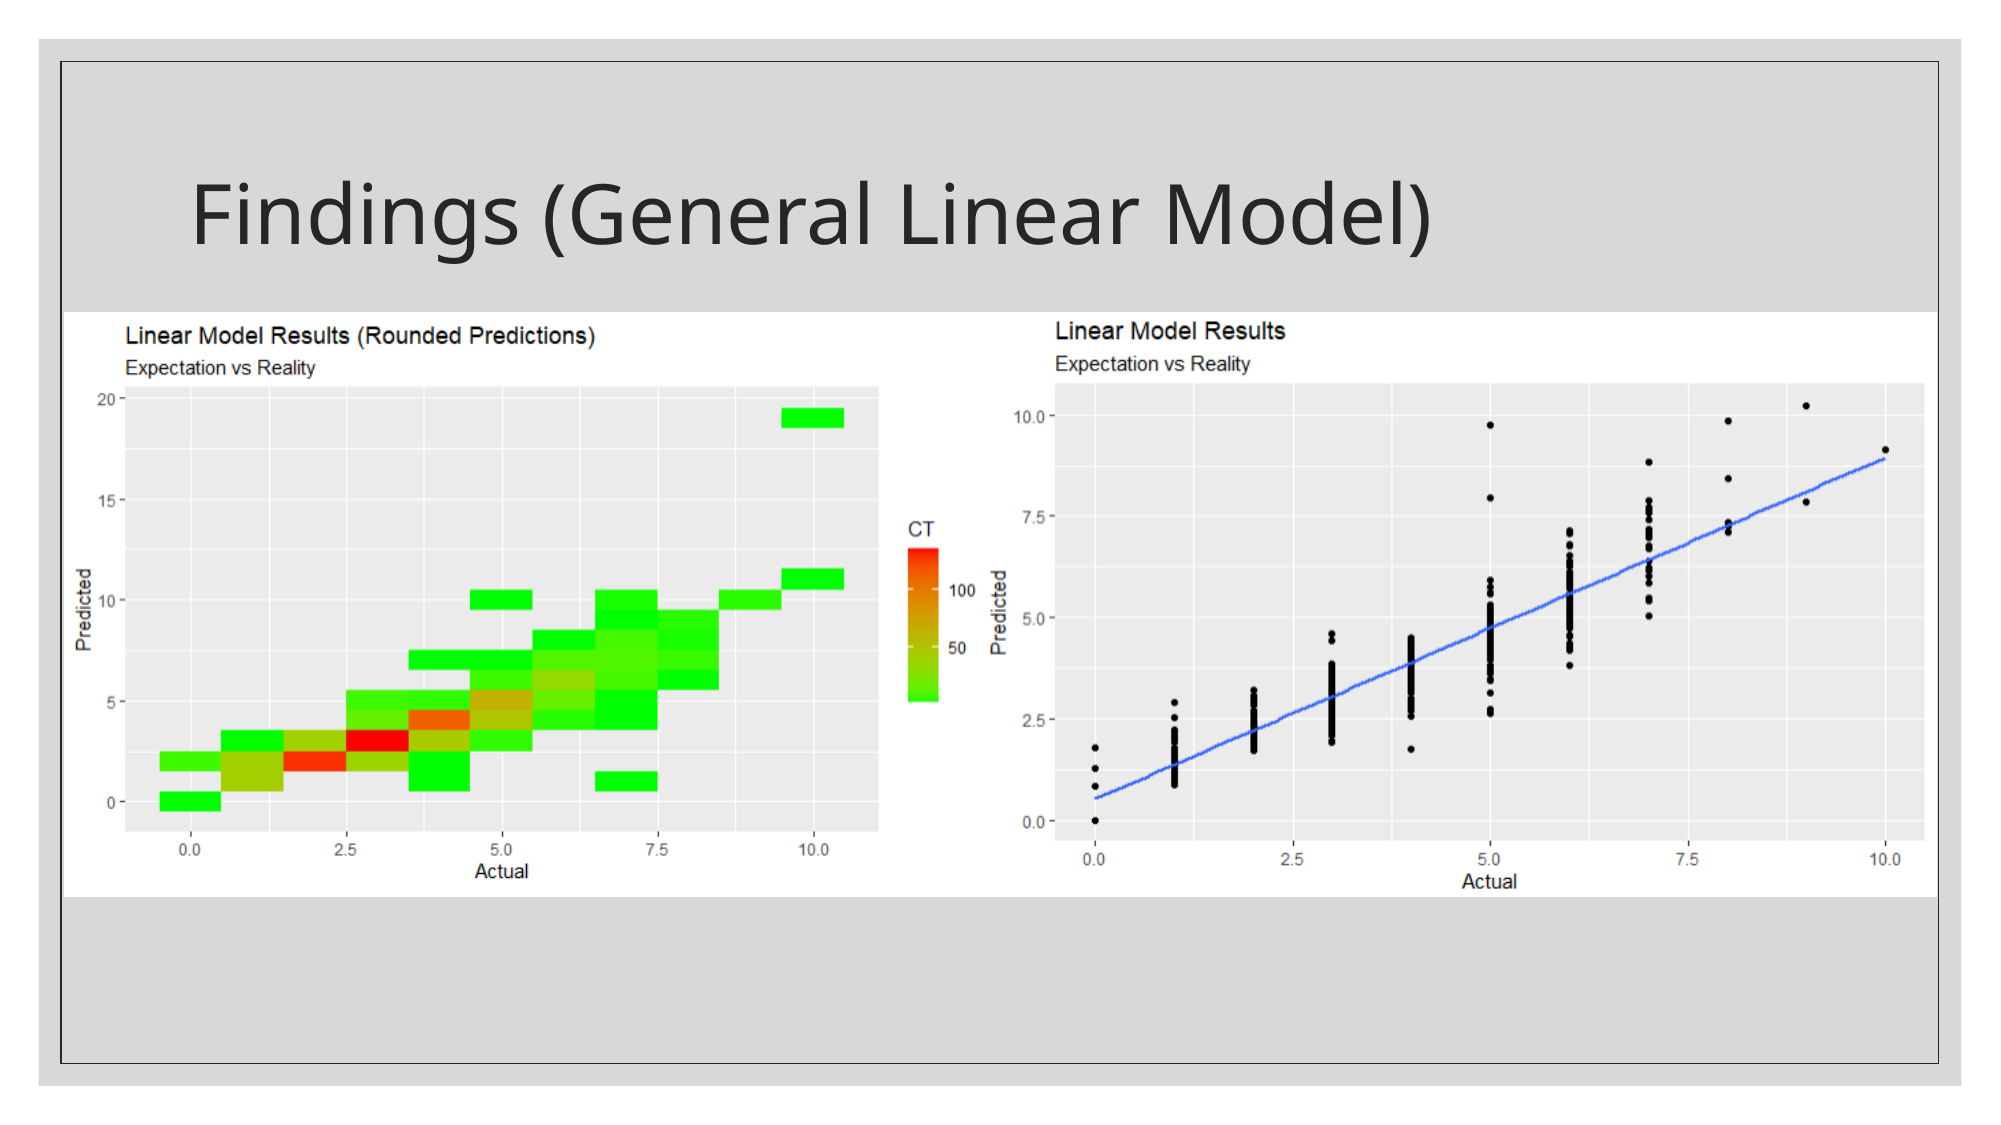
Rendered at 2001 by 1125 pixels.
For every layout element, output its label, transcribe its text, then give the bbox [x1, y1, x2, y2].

title Findings (General Linear Model) [174, 105, 1825, 308]
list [984, 312, 1937, 897]
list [64, 312, 979, 897]
